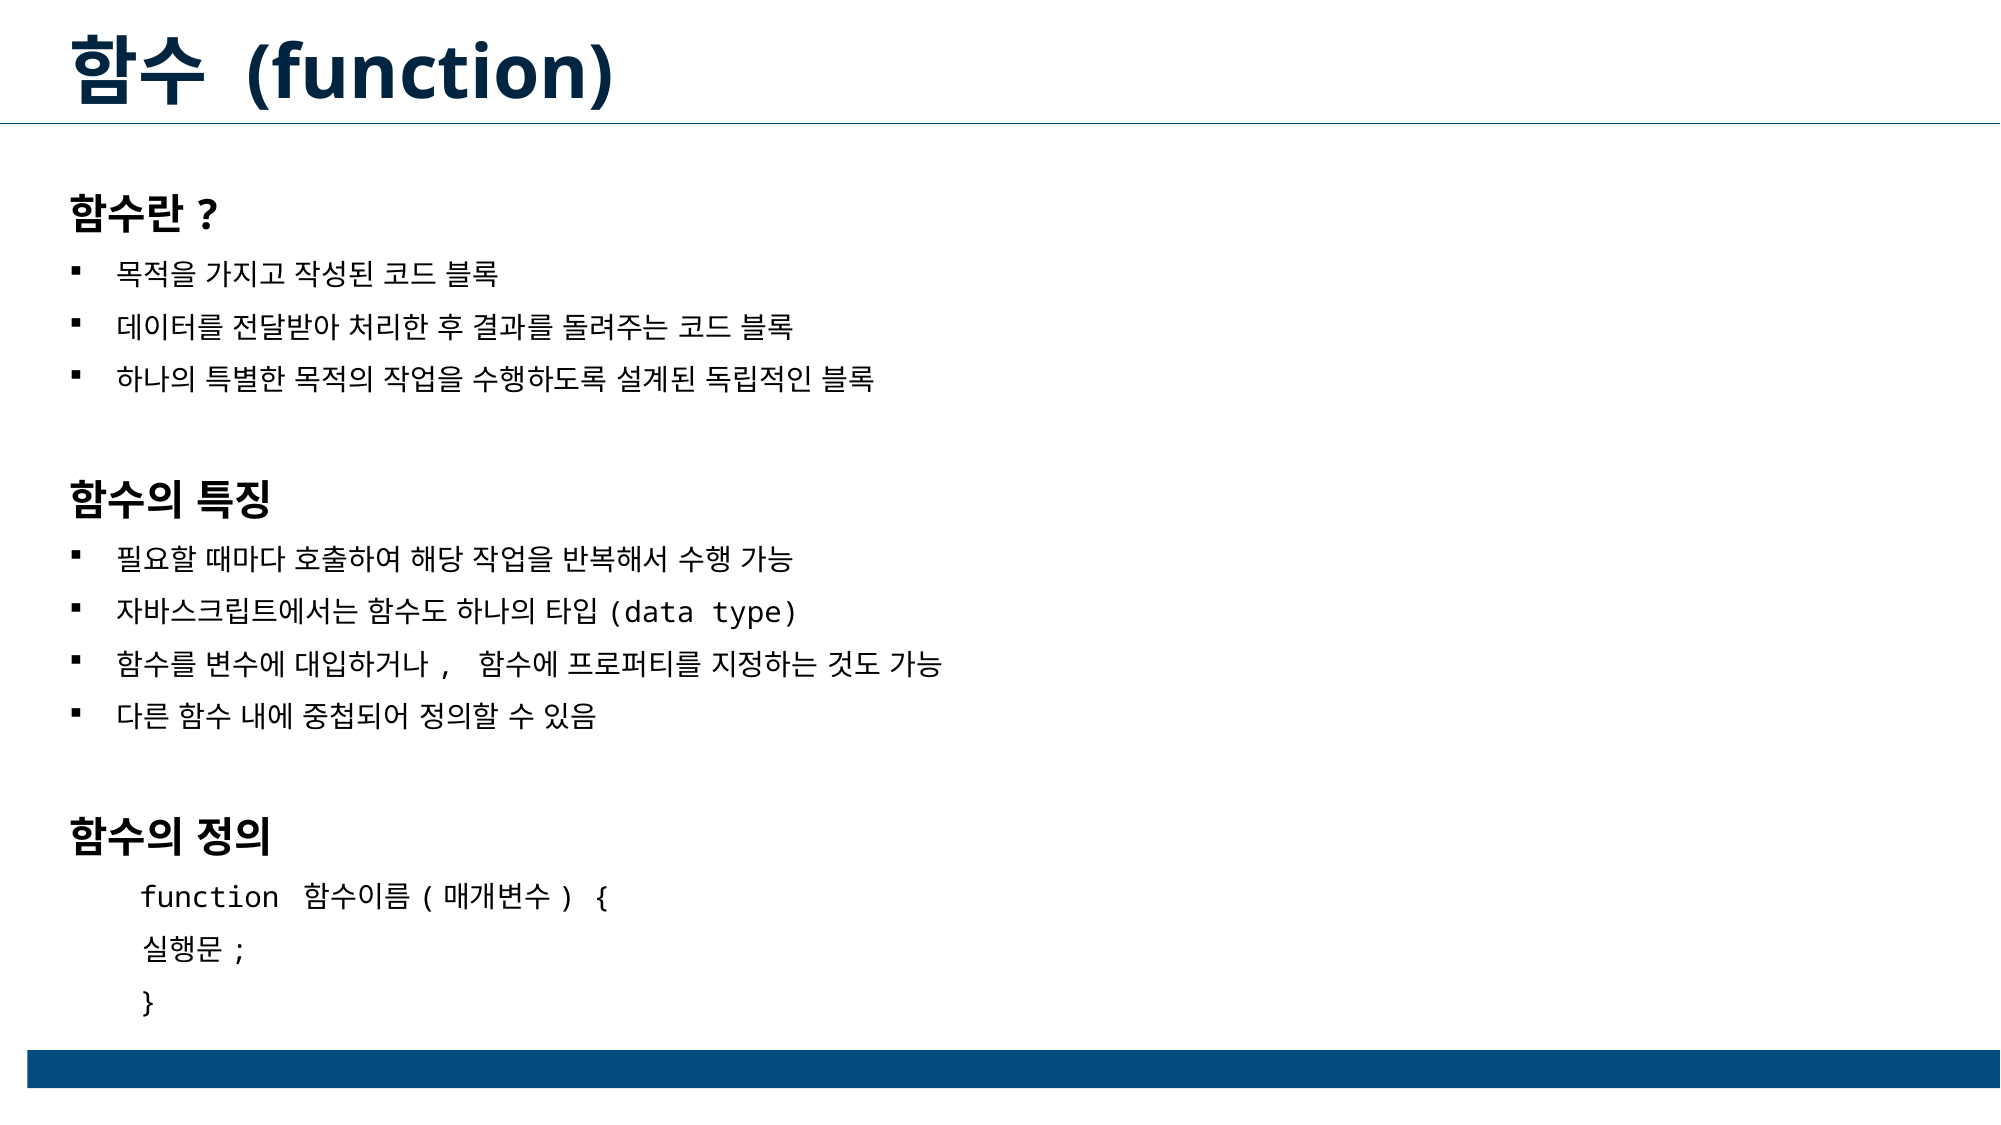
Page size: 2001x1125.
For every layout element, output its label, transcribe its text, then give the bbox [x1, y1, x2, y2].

text_box [26, 1049, 2000, 1089]
text_box 함수란? 목적을 가지고 작성된 코드 블록 데이터를 전달받아 처리한 후 결과를 돌려주는 코드 블록 하나의 특별한 목적의 작업을 수행하도록 설계된 독립적인 블록 함수의 특징 필요할 때마다 호출하여 해당 작업을 반복해서 수행 가능 자바스크립트에서는 함수도 하나의 타입(data type) 함수를 변수에 대입하거나, 함수에 프로퍼티를 지정하는 것도 가능 다른 함수 내에 중첩되어 정의할 수 있음 함수의 정의 function 함수이름(매개변수) { 실행문; } [54, 141, 1916, 1026]
text_box 함수 (function) [54, 16, 1104, 122]
